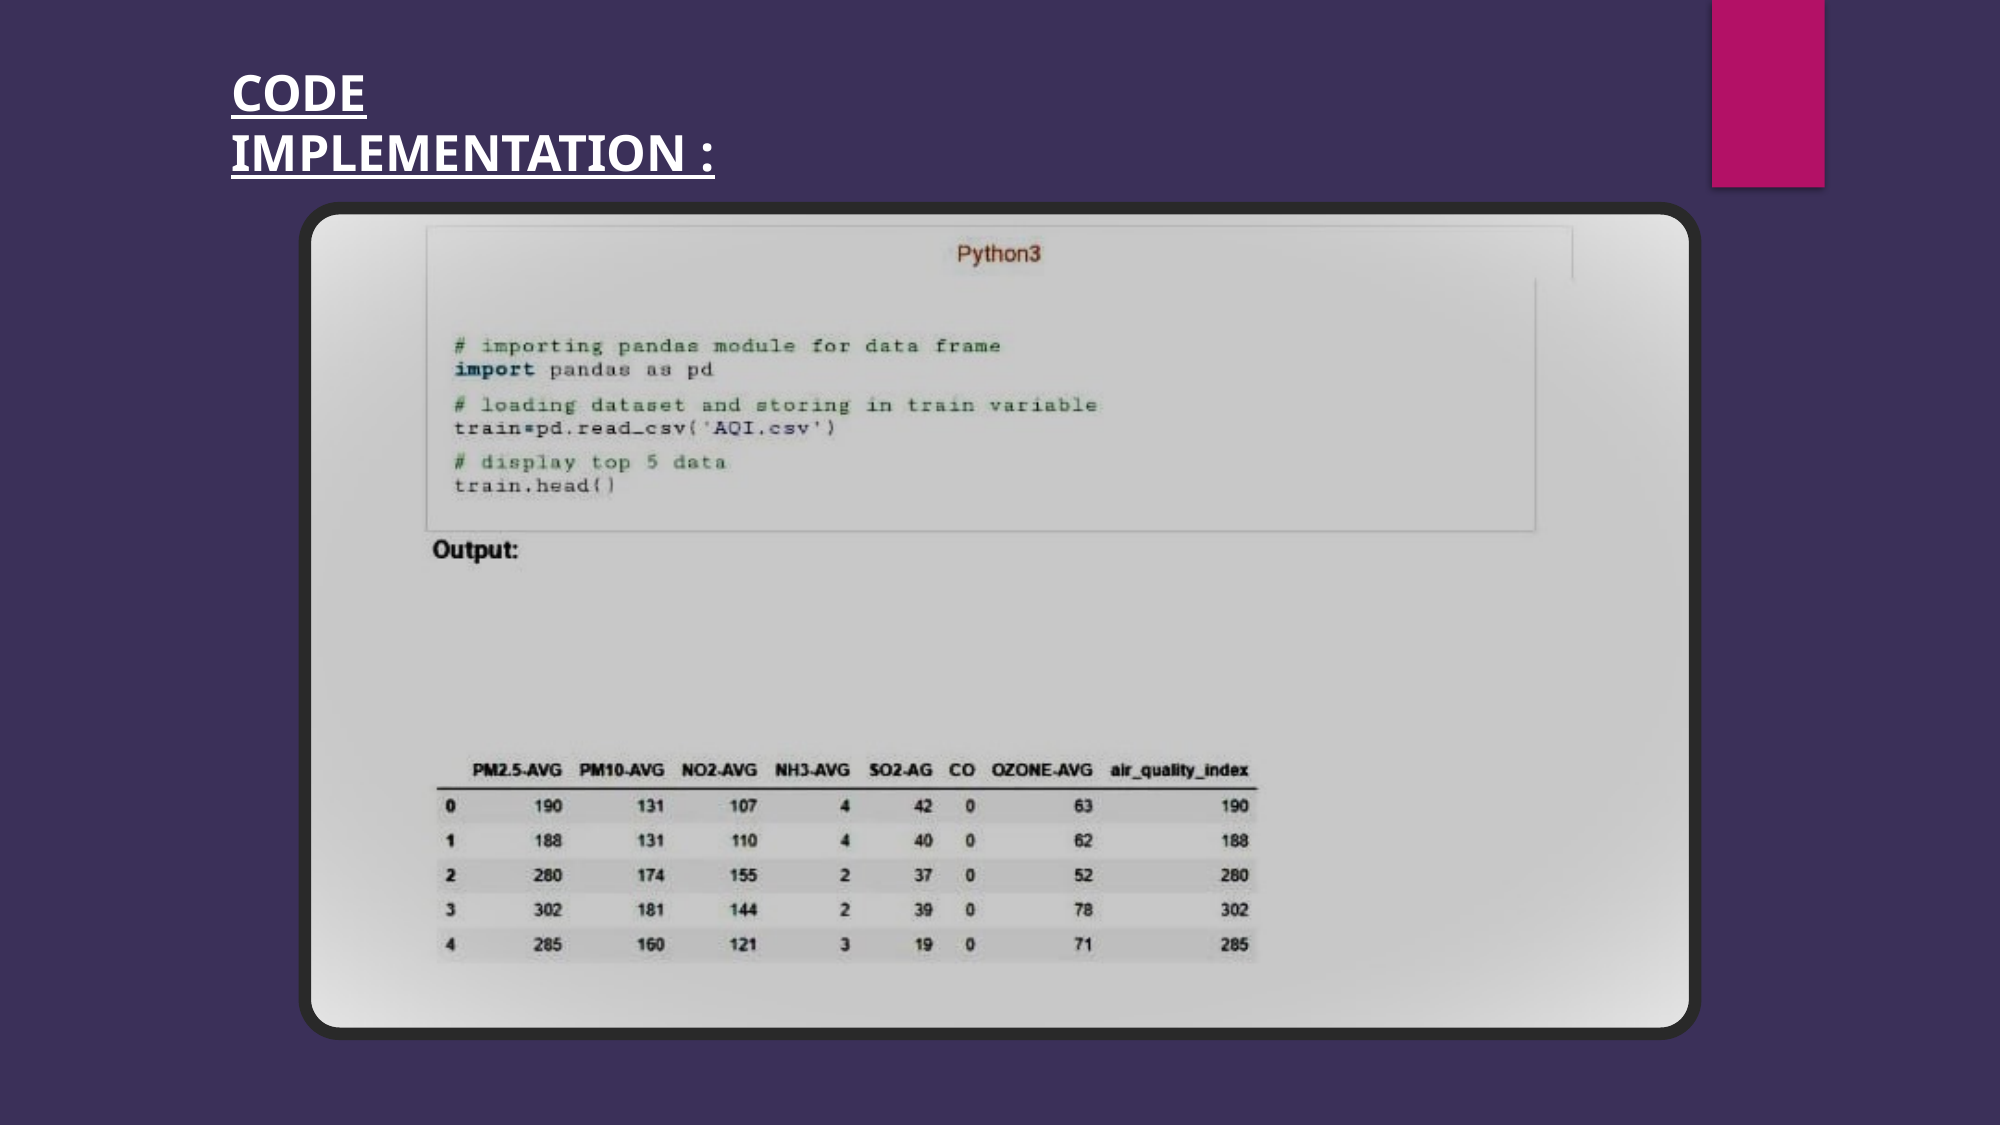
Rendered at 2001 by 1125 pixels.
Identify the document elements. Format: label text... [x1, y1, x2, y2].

text_box CODE IMPLEMENTATION : [216, 53, 804, 189]
picture [304, 207, 1696, 1034]
